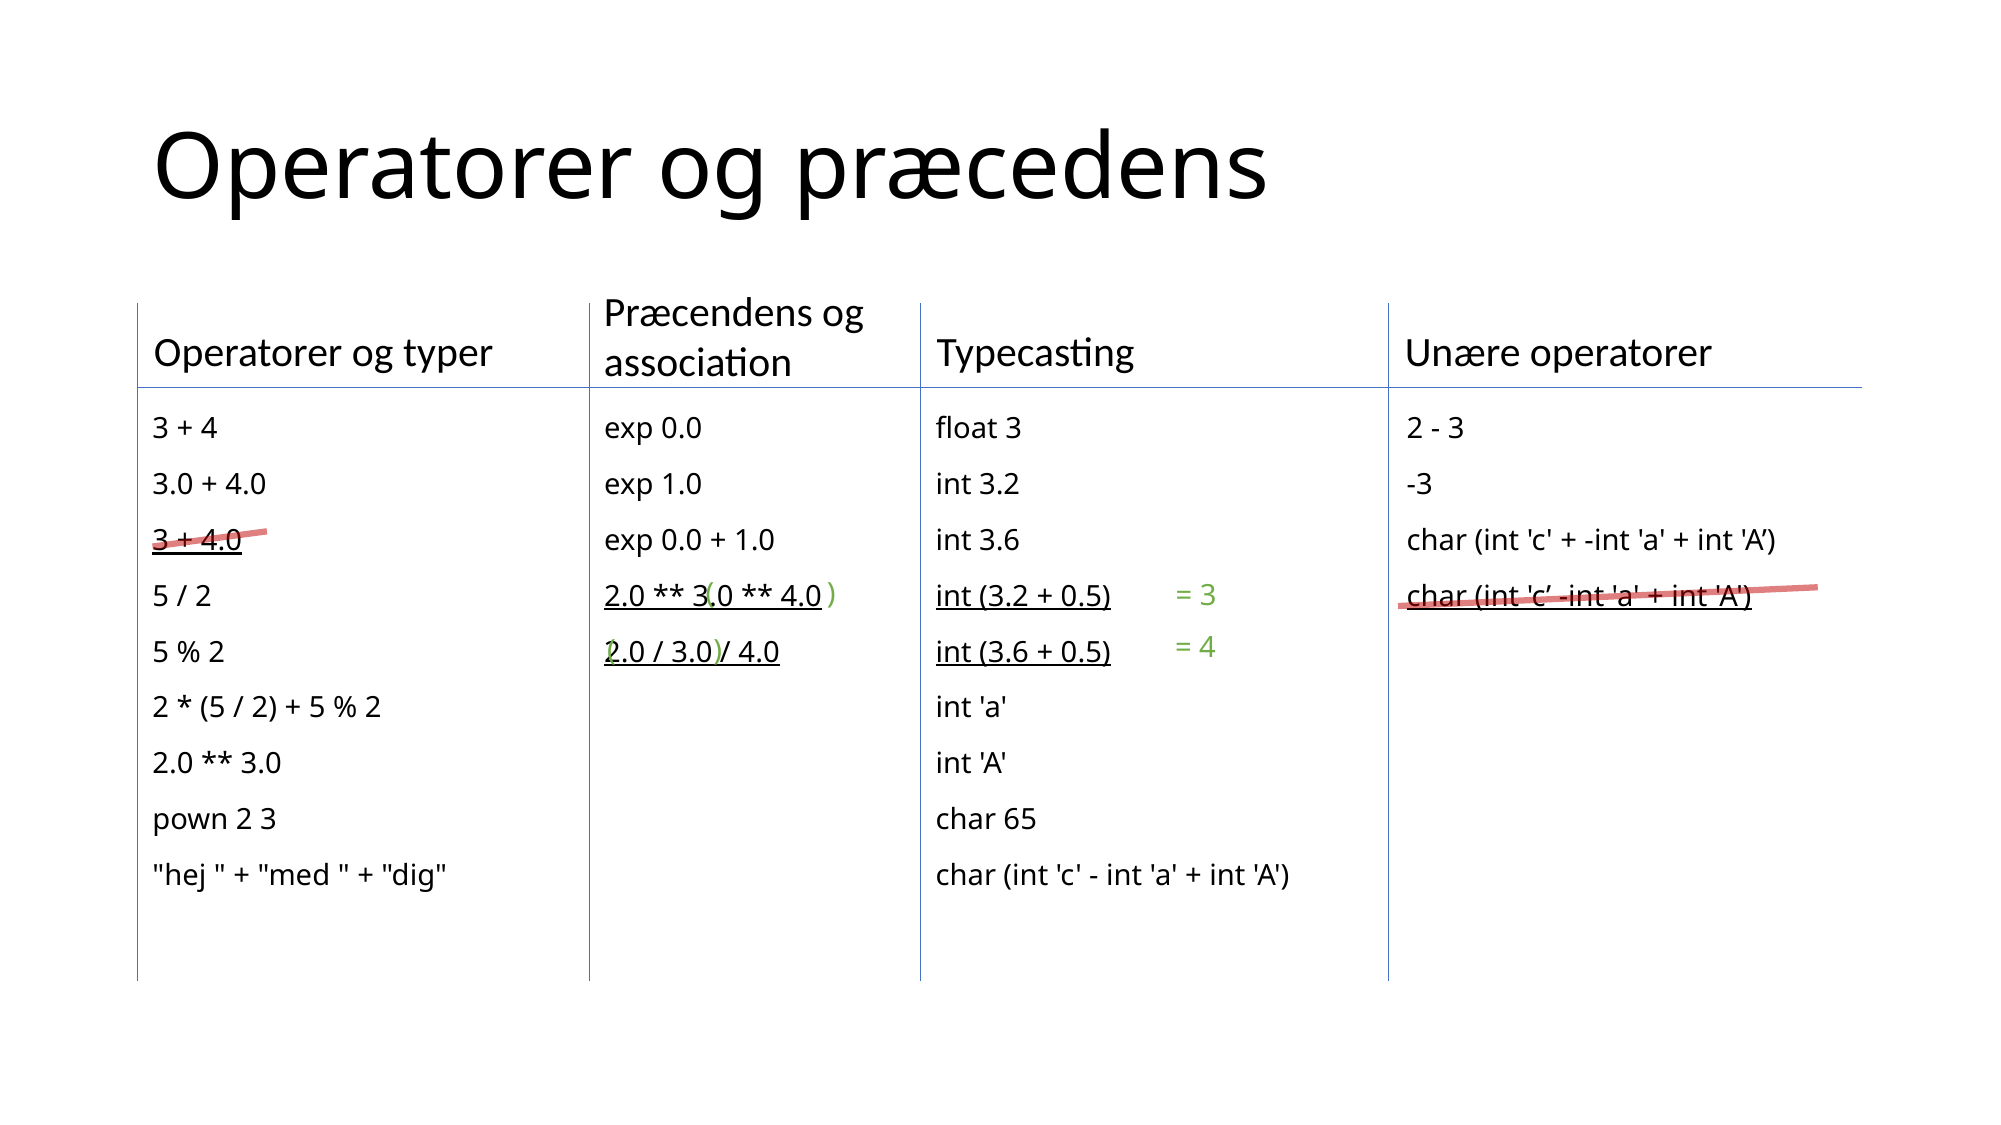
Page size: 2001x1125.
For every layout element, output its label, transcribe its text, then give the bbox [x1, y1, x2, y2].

text_box Præcendens og association [590, 388, 912, 393]
title Operatorer og præcedens [137, 59, 1863, 278]
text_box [1398, 587, 1818, 606]
text_box Operatorer og typer [139, 317, 509, 383]
text_box float 3 int 3.2 int 3.6 int (3.2 + 0.5) int (3.6 + 0.5) int 'a' int 'A' char 65 char (int 'c' - int 'a' + int 'A') [921, 401, 1371, 955]
text_box exp 0.0 exp 1.0 exp 0.0 + 1.0 2.0 ** 3.0 ** 4.0 2.0 / 3.0 / 4.0 [590, 401, 912, 955]
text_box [152, 531, 267, 547]
text_box Unære operatorer [1390, 317, 1728, 383]
text_box Typecasting [921, 317, 1150, 383]
text_box Præcendens og association [589, 277, 912, 387]
text_box 2 - 3 -3 char (int 'c' + -int 'a' + int 'A’) char (int 'c’ -int 'a' + int 'A') [1391, 401, 1863, 955]
text_box ( ) [592, 623, 737, 674]
text_box = 4 [1160, 621, 1231, 671]
list 3 + 4 3.0 + 4.0 3 + 4.0 5 / 2 5 % 2 2 * (5 / 2) + 5 % 2 2.0 ** 3.0 pown 2 3 "hej " + "med " + "dig" [138, 401, 579, 955]
text_box = 3 [1160, 569, 1232, 619]
text_box ( ) [690, 566, 851, 617]
